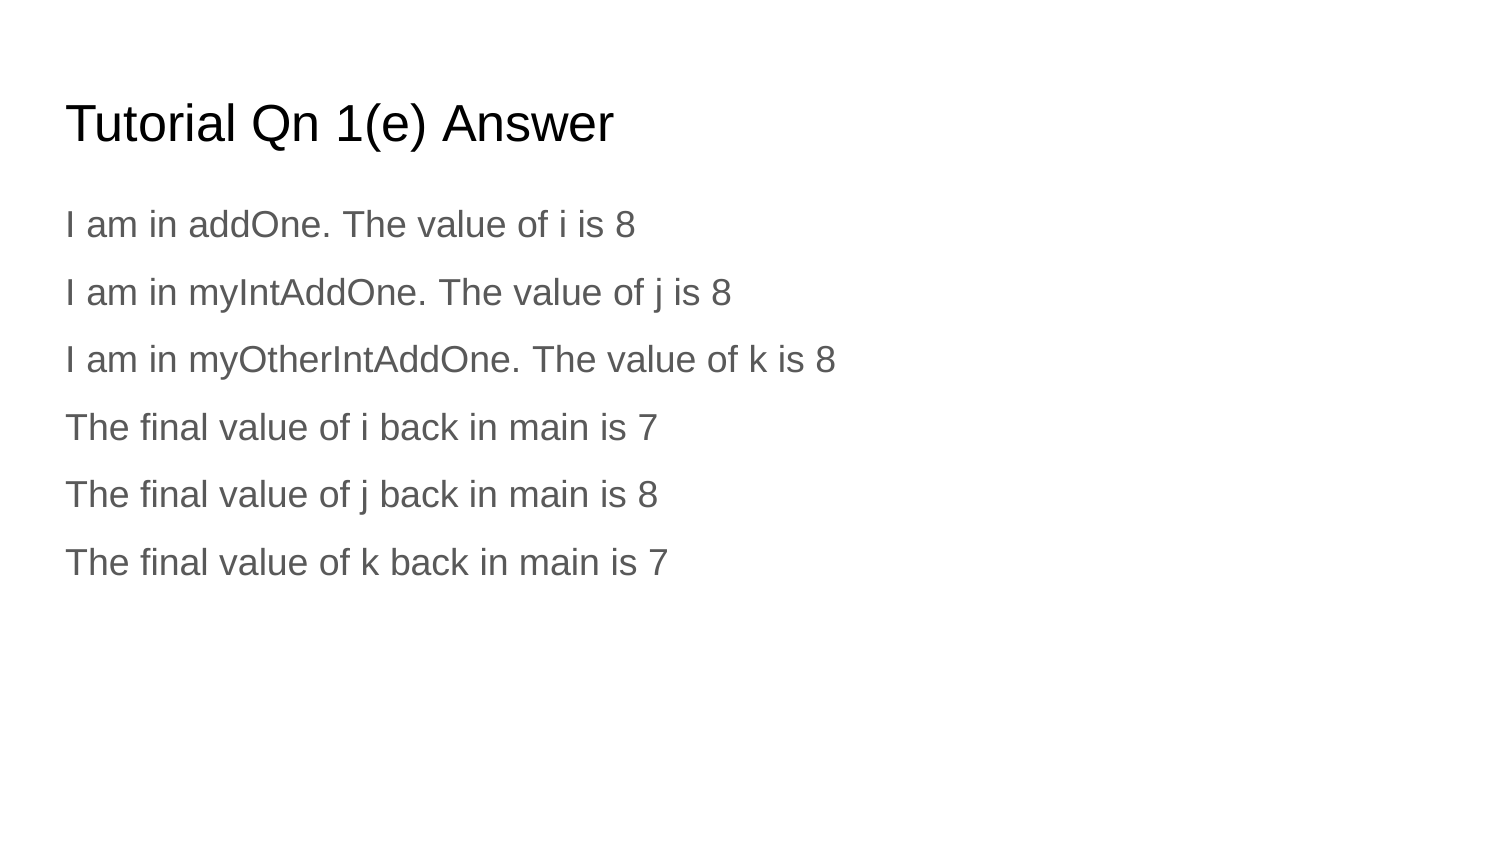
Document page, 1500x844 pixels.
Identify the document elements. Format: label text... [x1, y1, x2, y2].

text_box I am in addOne. The value of i is 8 I am in myIntAddOne. The value of j is 8 I am in myOtherIntAddOne. The value of k is 8 The final value of i back in main is 7 The final value of j back in main is 8 The final value of k back in main is 7 [63, 174, 838, 583]
title Tutorial Qn 1(e) Answer [63, 86, 1437, 231]
